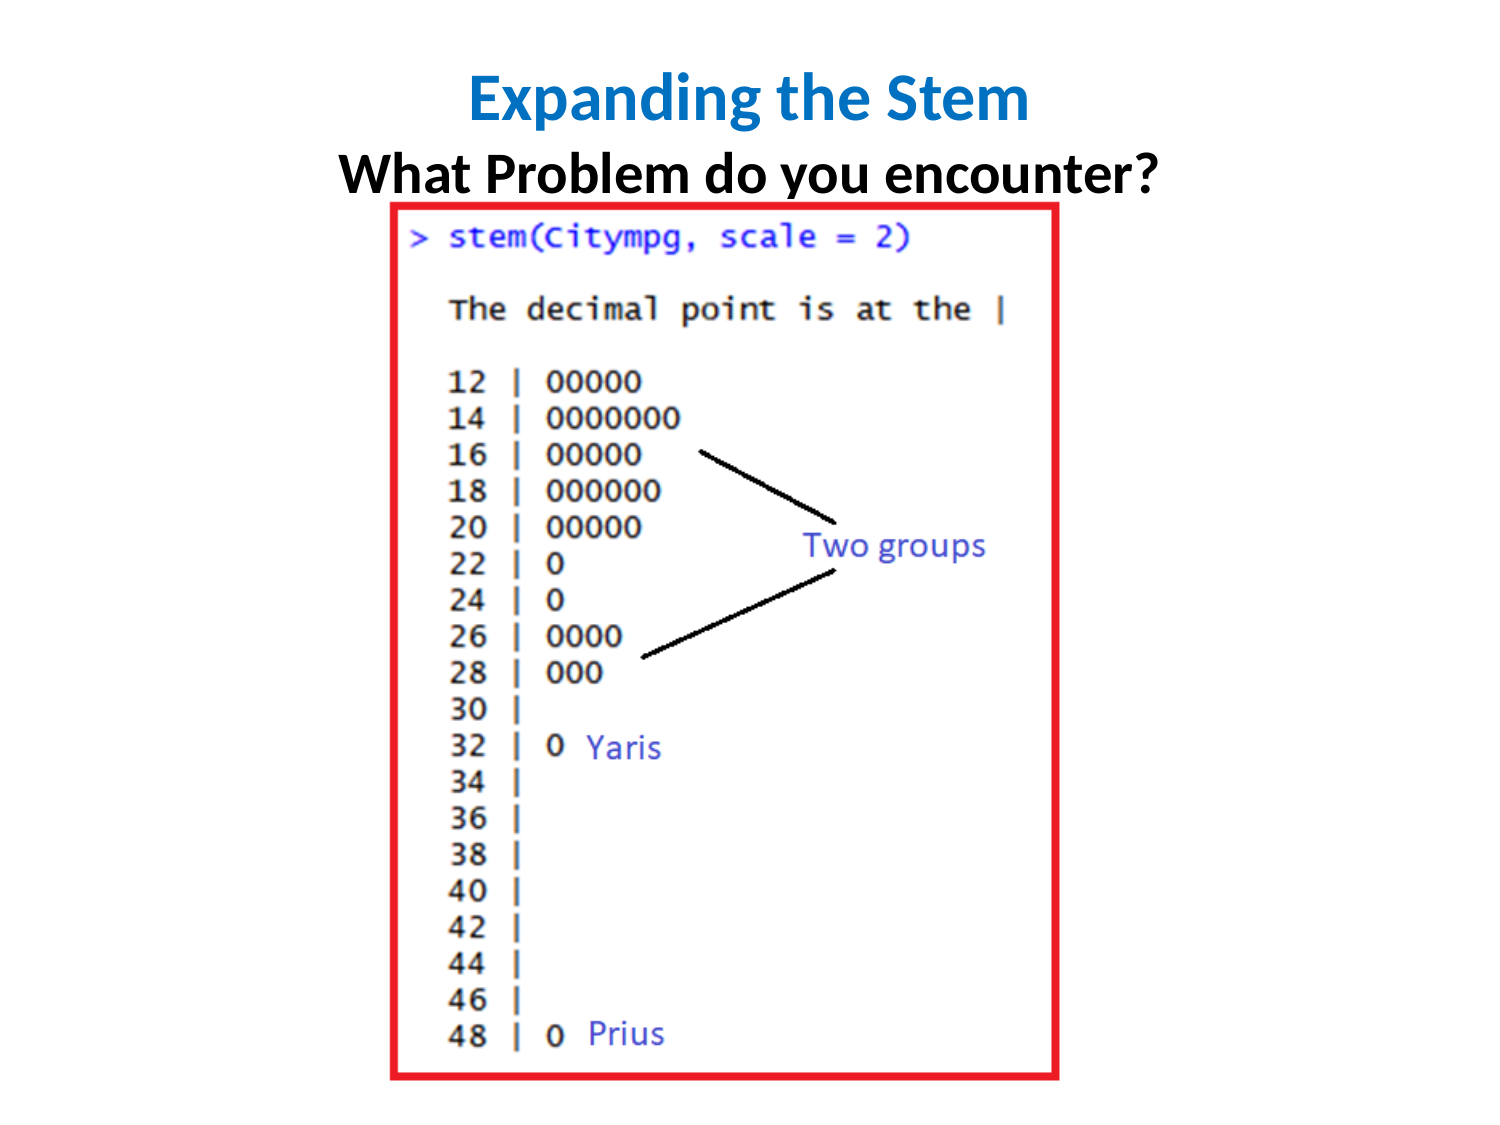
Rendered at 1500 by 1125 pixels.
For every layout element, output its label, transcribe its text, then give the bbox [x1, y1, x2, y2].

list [387, 199, 1063, 1084]
title Expanding the Stem What Problem do you encounter? [75, 45, 1425, 213]
